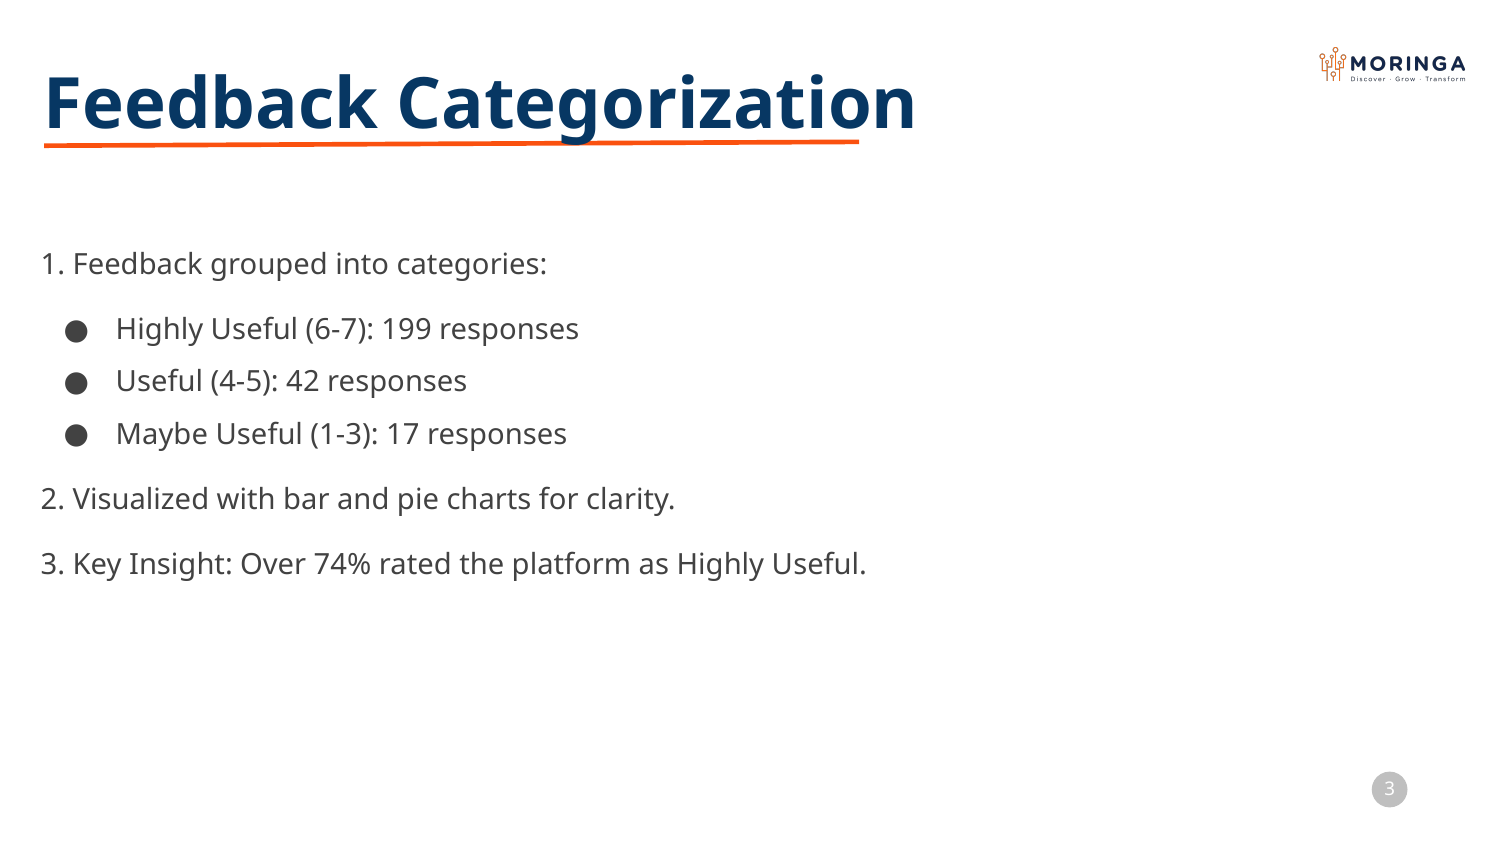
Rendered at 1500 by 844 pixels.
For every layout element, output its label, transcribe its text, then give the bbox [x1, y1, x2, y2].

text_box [43, 141, 860, 146]
text_box 1. Feedback grouped into categories: Highly Useful (6-7): 199 responses Useful (4-5): 42 responses Maybe Useful (1-3): 17 responses 2. Visualized with bar and pie charts for clarity. 3. Key Insight: Over 74% rated the platform as Highly Useful. [25, 212, 1489, 711]
text_box Feedback Categorization [43, 67, 1351, 133]
picture [1307, 17, 1475, 118]
